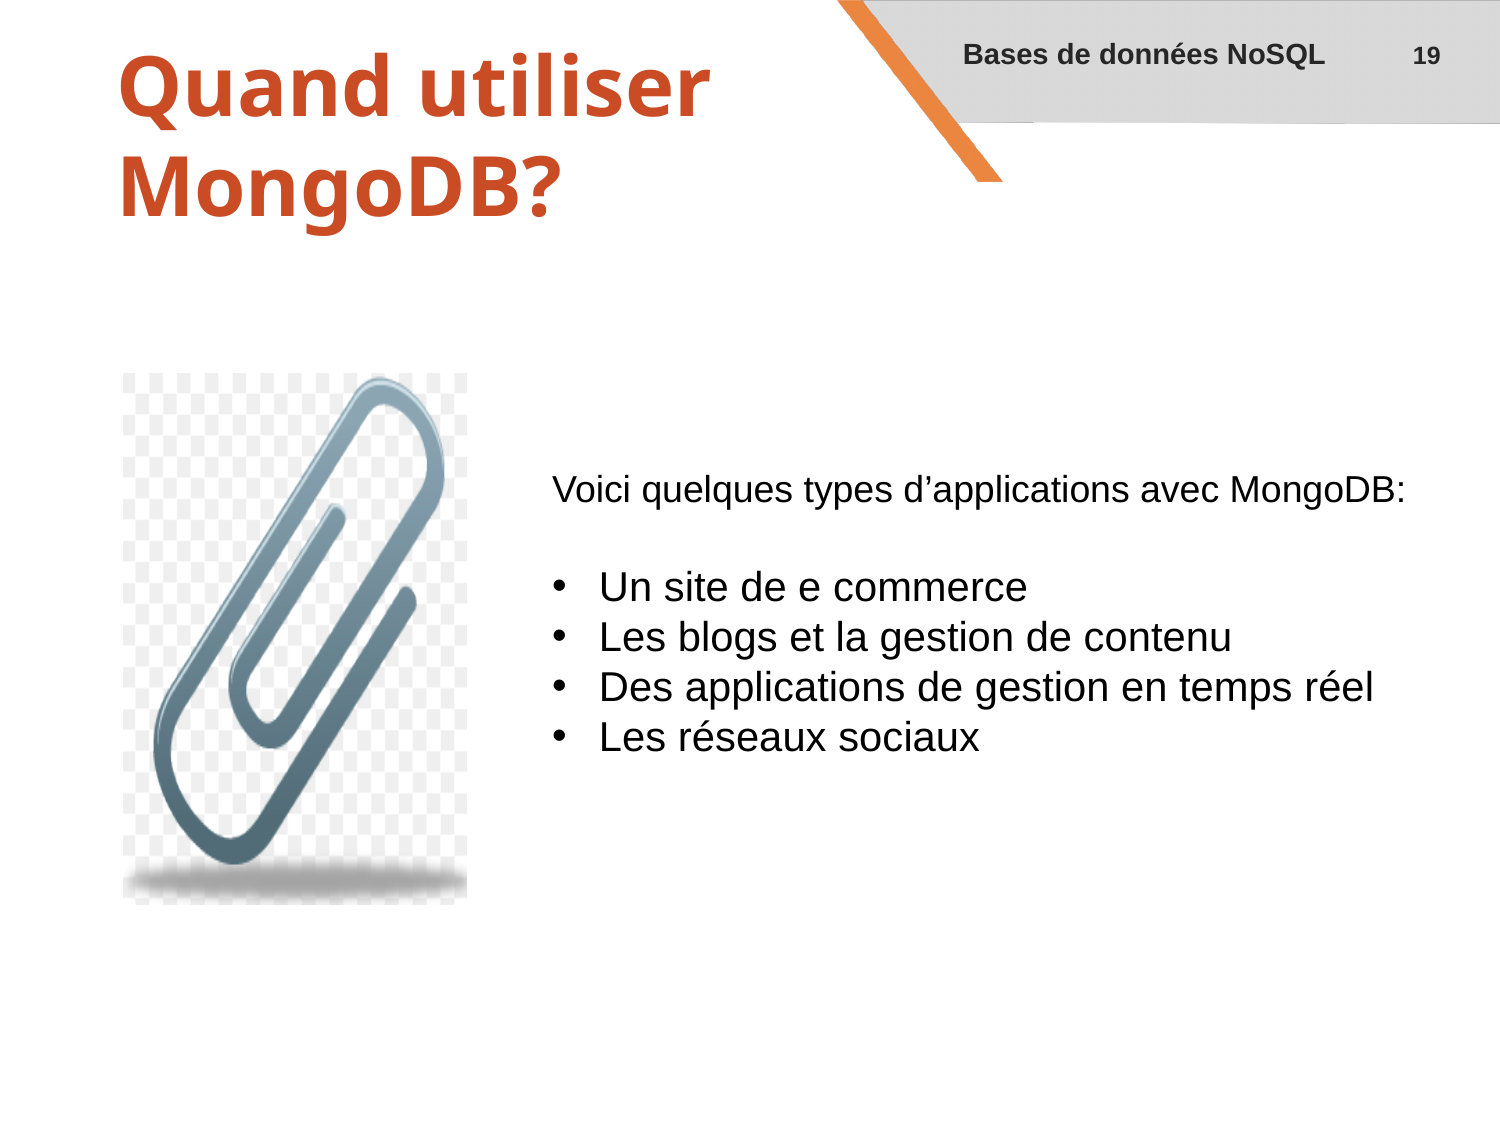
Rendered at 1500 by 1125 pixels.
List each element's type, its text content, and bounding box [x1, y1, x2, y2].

footer Bases de données NoSQL 19 [948, 28, 1471, 78]
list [123, 373, 467, 906]
text_box Voici quelques types d’applications avec MongoDB: Un site de e commerce Les blogs et la gestion de contenu Des applications de gestion en temps réel Les réseaux sociaux [537, 457, 1436, 818]
picture [837, 0, 1500, 182]
title Quand utiliser MongoDB? [86, 77, 847, 189]
